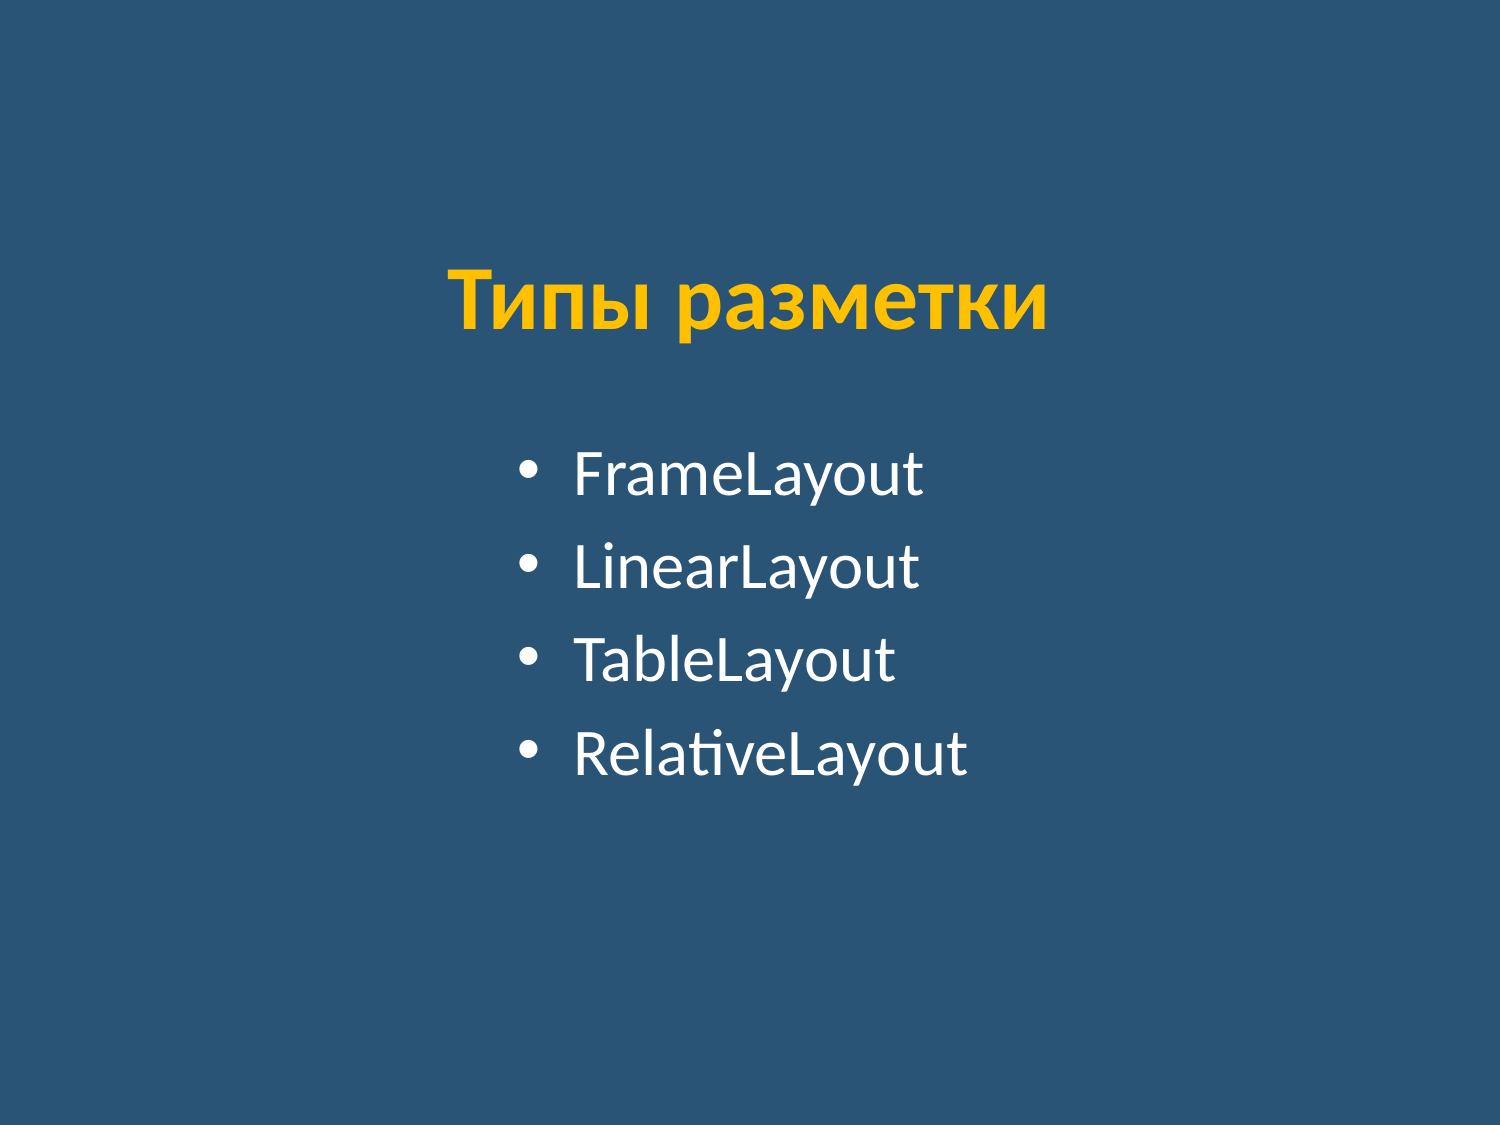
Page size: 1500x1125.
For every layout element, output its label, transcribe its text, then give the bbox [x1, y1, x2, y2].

list FrameLayout LinearLayout TableLayout RelativeLayout [501, 420, 1034, 845]
text_box Типы разметки [0, 172, 1500, 414]
